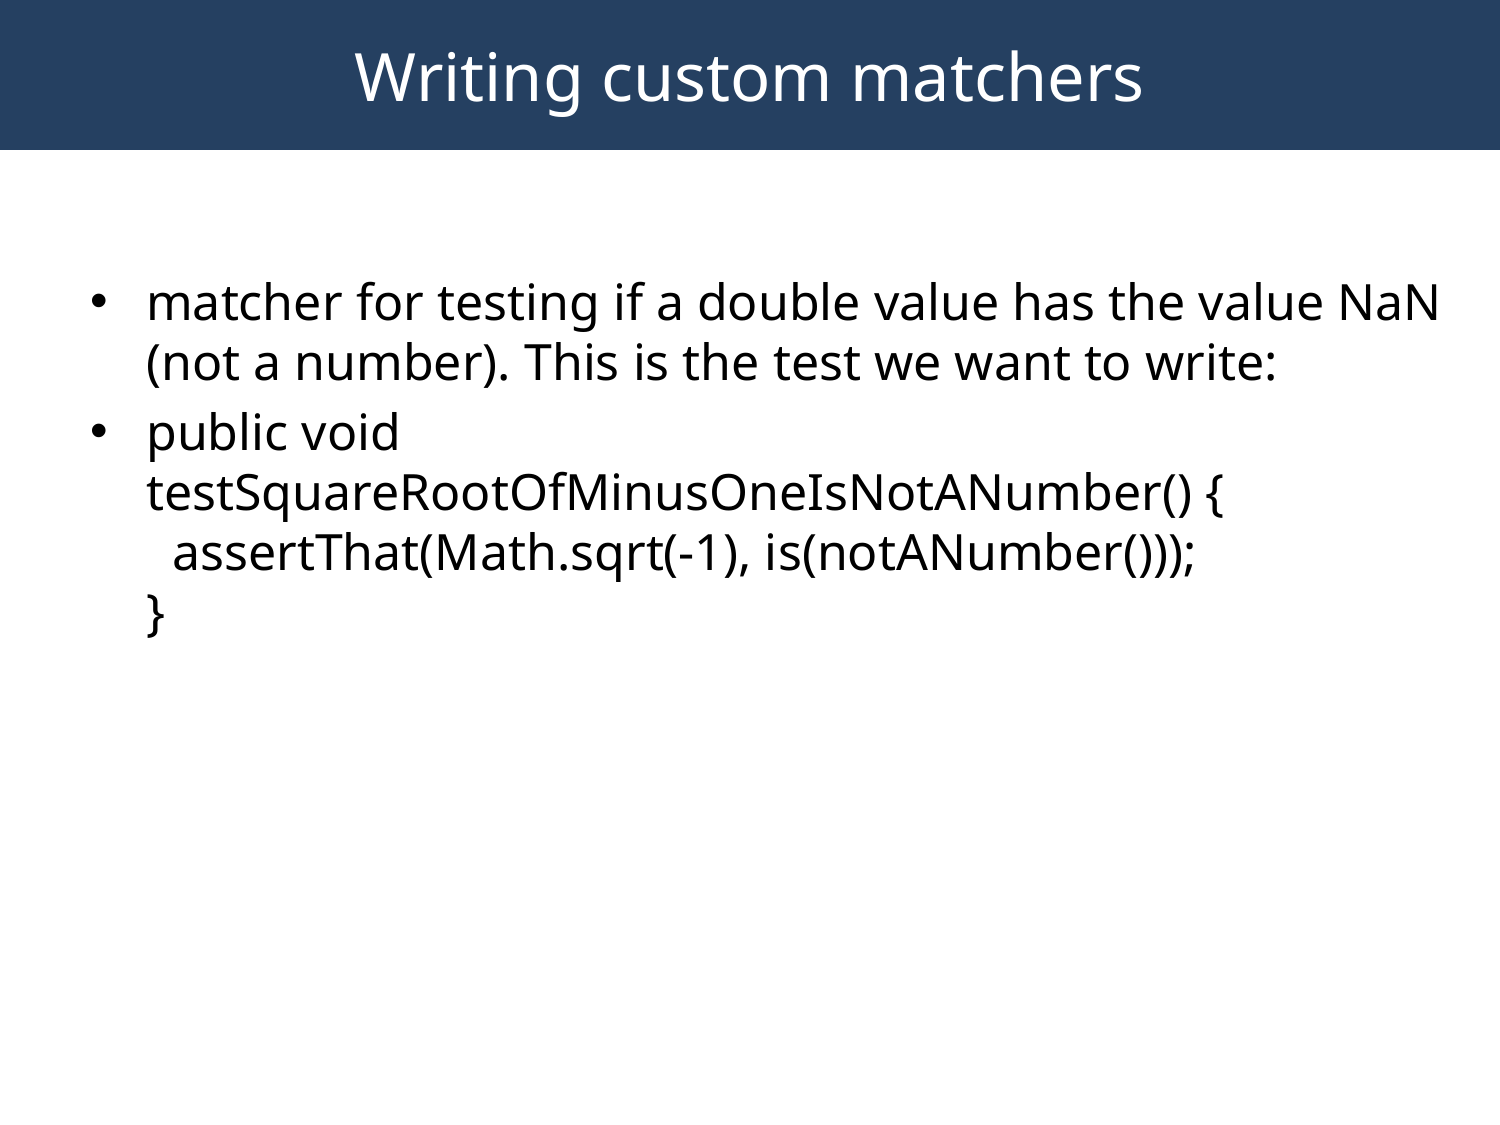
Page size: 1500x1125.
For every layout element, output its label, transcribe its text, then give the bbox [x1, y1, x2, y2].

title Writing custom matchers [0, 0, 1500, 150]
list matcher for testing if a double value has the value NaN (not a number). This is the test we want to write: public void testSquareRootOfMinusOneIsNotANumber() { assertThat(Math.sqrt(-1), is(notANumber())); } [75, 262, 1463, 1005]
